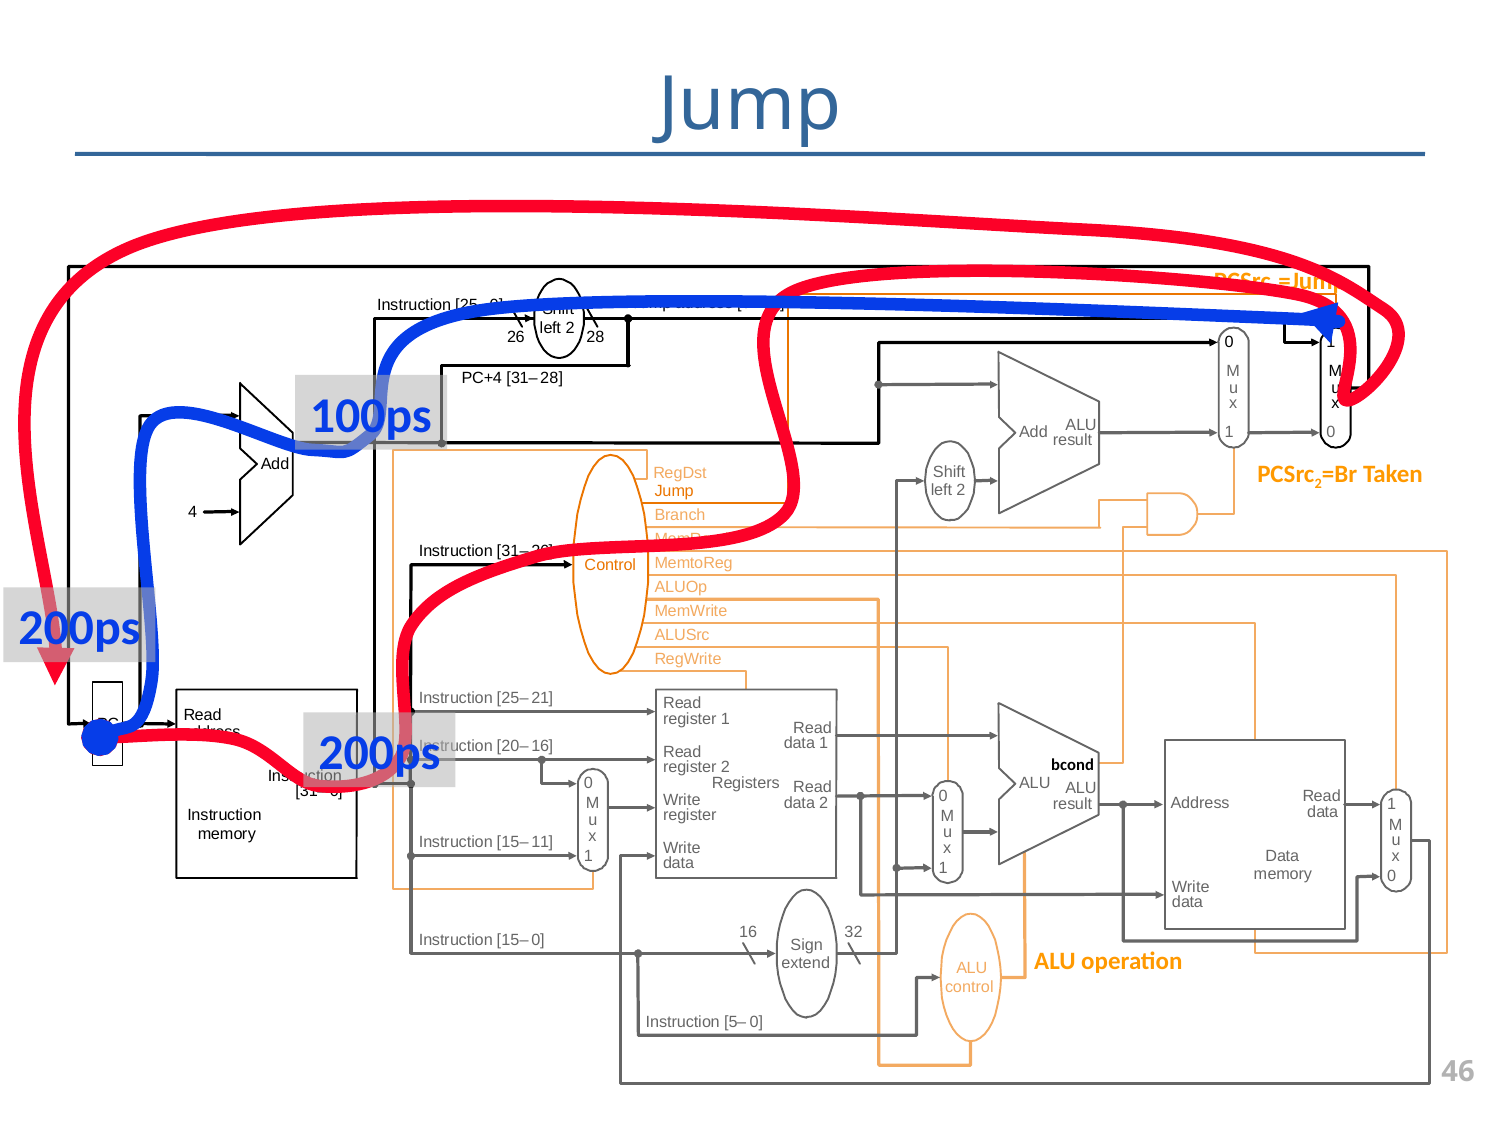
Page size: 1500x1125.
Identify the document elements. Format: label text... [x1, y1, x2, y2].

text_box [65, 256, 1451, 1087]
title Jump [75, 12, 1425, 171]
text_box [0, 172, 1428, 790]
slide_number 46 [1387, 1042, 1490, 1103]
